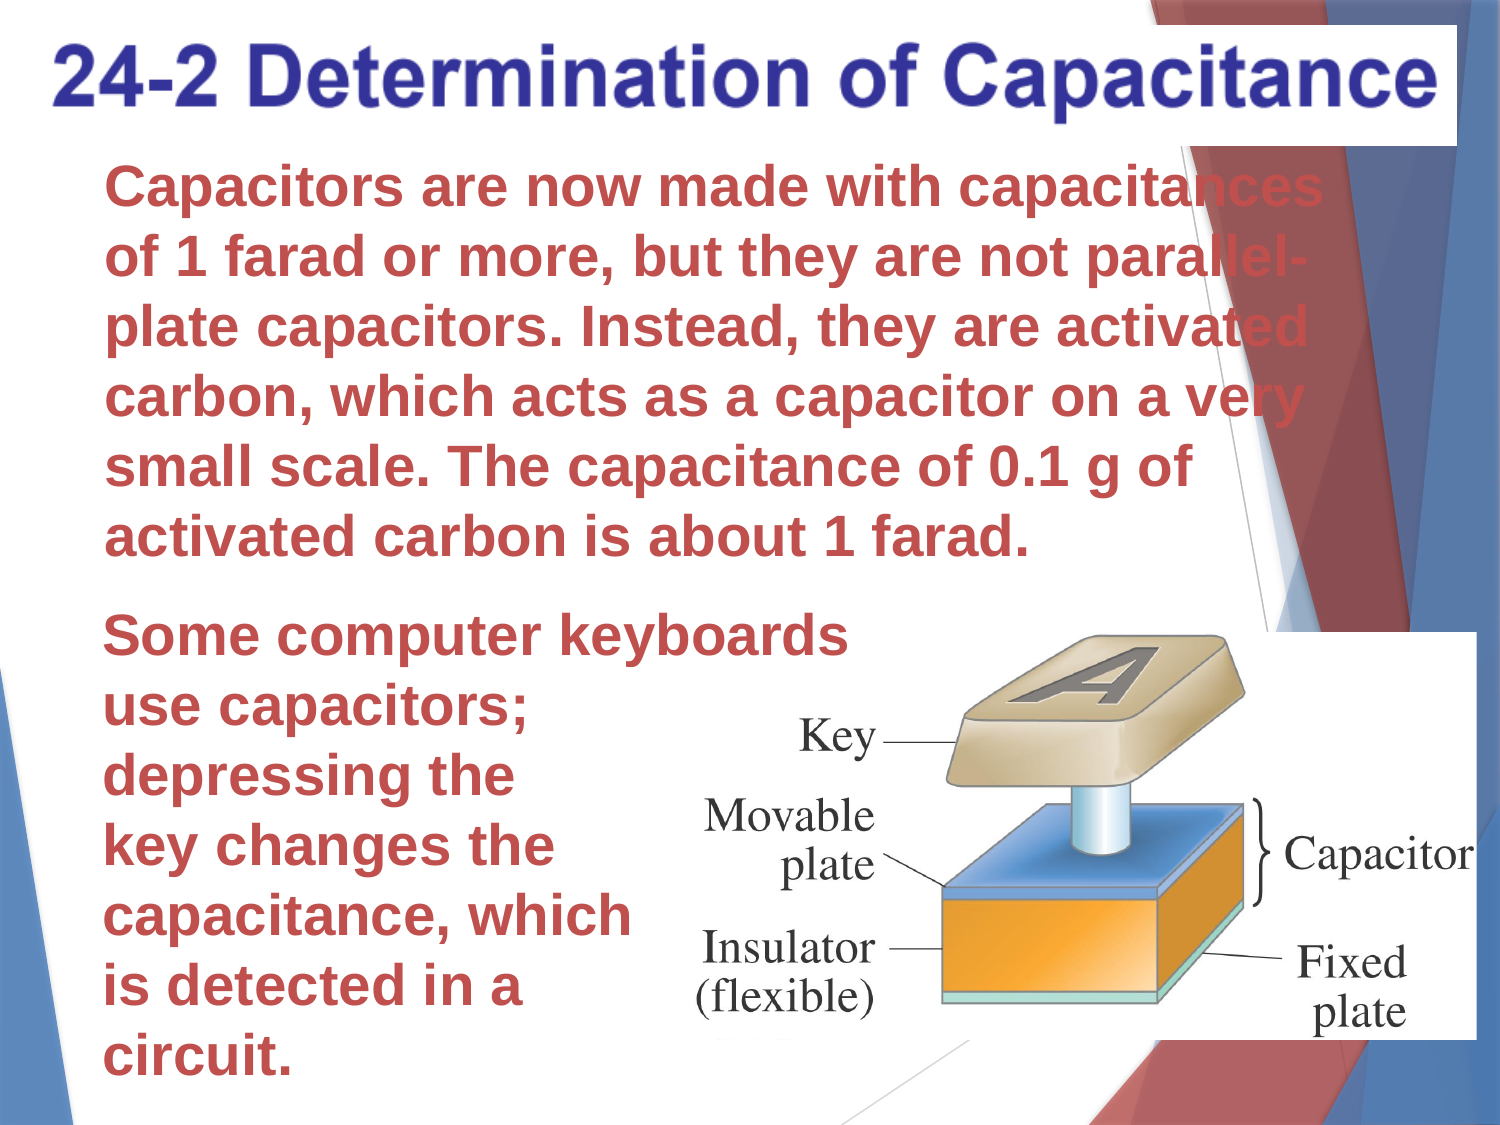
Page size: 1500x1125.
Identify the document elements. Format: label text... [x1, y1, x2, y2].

picture [30, 24, 1457, 147]
picture [693, 631, 1478, 1040]
text_box Some computer keyboards use capacitors; depressing the key changes the capacitance, which is detected in a circuit. [87, 589, 887, 1095]
text_box Capacitors are now made with capacitances of 1 farad or more, but they are not parallel-plate capacitors. Instead, they are activated carbon, which acts as a capacitor on a very small scale. The capacitance of 0.1 g of activated carbon is about 1 farad. [89, 156, 1407, 576]
